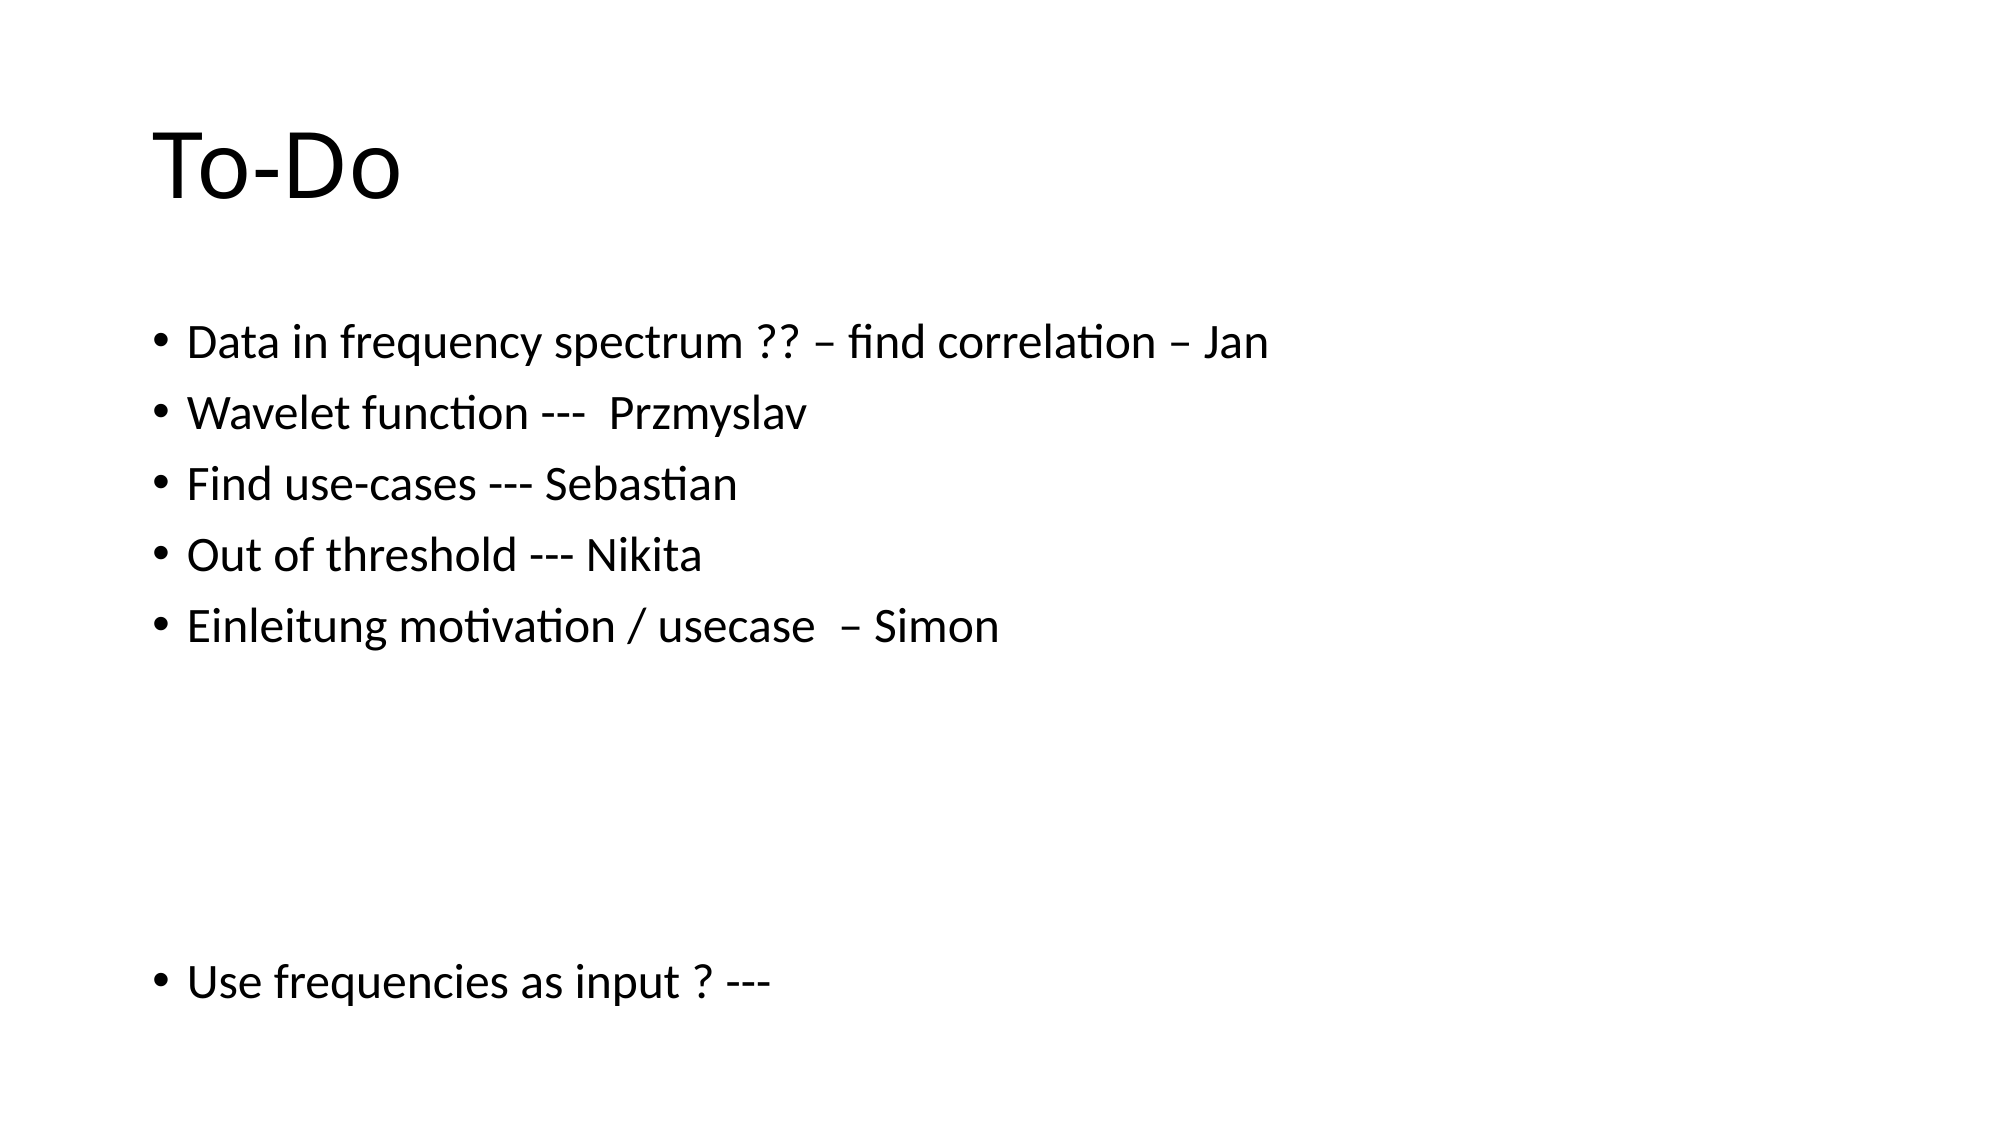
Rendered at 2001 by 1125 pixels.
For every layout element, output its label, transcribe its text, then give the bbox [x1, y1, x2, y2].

title To-Do [137, 59, 1863, 278]
list Data in frequency spectrum ?? – find correlation – Jan Wavelet function --- Przmyslav Find use-cases --- Sebastian Out of threshold --- Nikita Einleitung motivation / usecase – Simon Use frequencies as input ? --- [137, 308, 1863, 1022]
